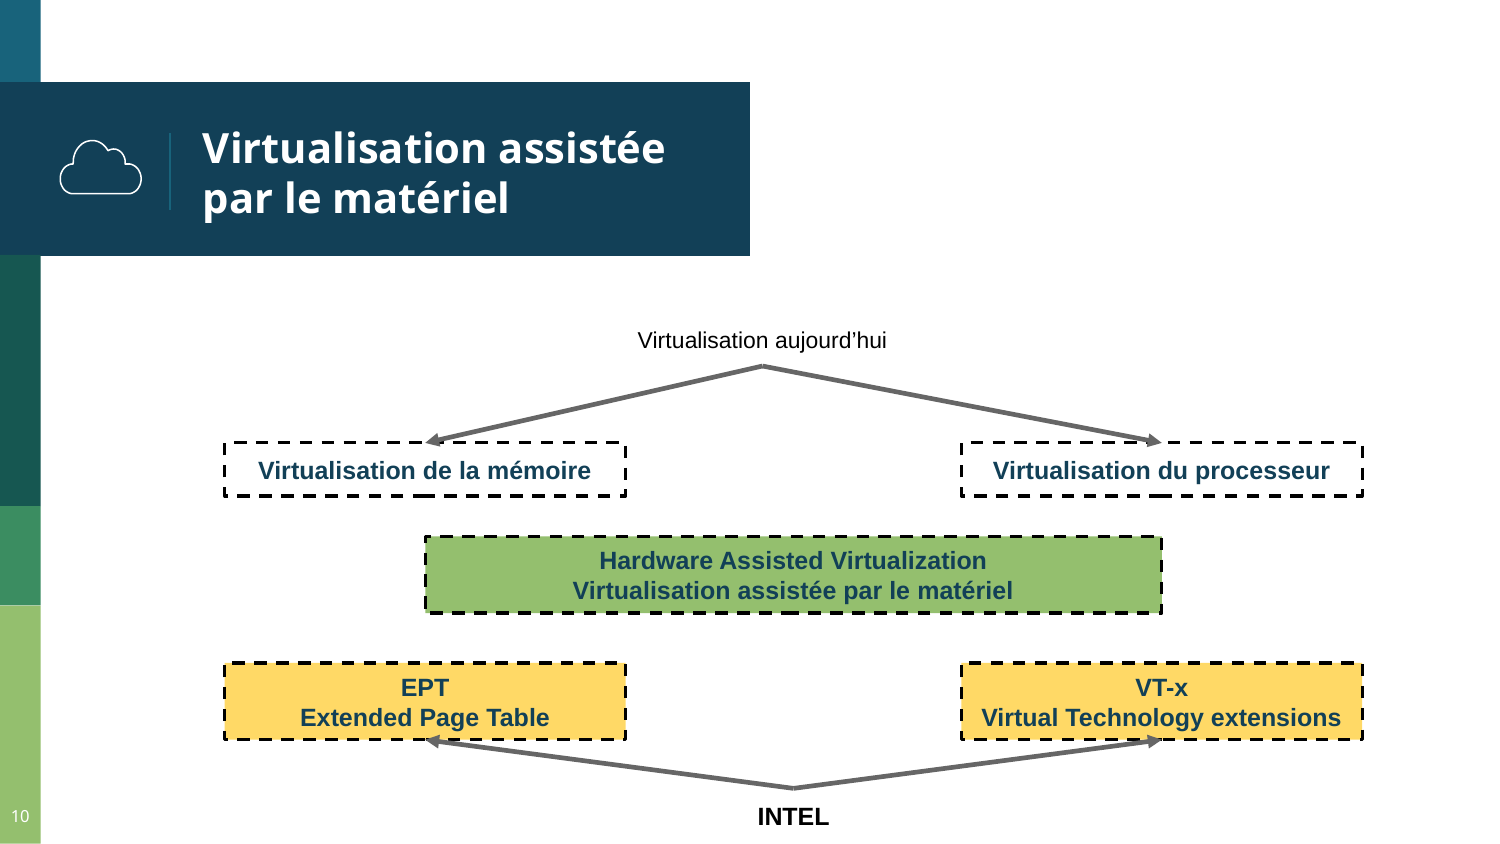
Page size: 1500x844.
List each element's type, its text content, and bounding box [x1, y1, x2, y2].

text_box INTEL [677, 796, 910, 842]
text_box Hardware Assisted Virtualization Virtualisation assistée par le matériel [425, 536, 1162, 614]
slide_number ‹#› [0, 790, 49, 844]
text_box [793, 662, 1363, 789]
text_box Virtualisation aujourd’hui [606, 312, 919, 364]
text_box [762, 365, 1363, 497]
title Virtualisation assistée par le matériel [187, 87, 715, 256]
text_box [224, 365, 761, 497]
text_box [224, 662, 792, 789]
